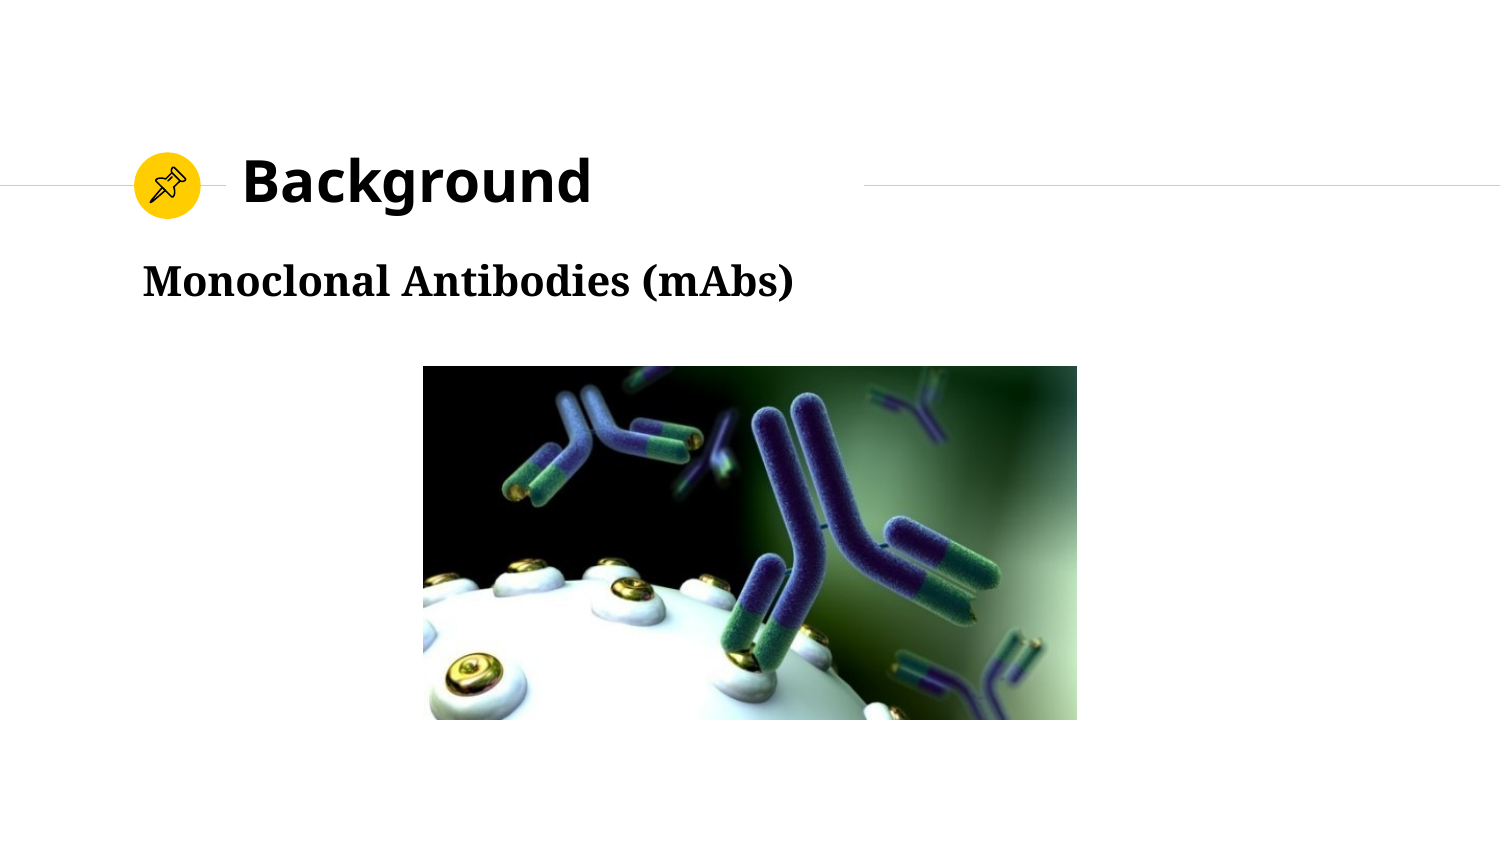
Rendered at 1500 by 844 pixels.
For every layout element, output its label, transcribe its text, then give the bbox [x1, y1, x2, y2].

picture [423, 366, 1077, 720]
list Monoclonal Antibodies (mAbs) [90, 229, 1425, 774]
title Background [226, 143, 863, 216]
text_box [150, 166, 186, 203]
